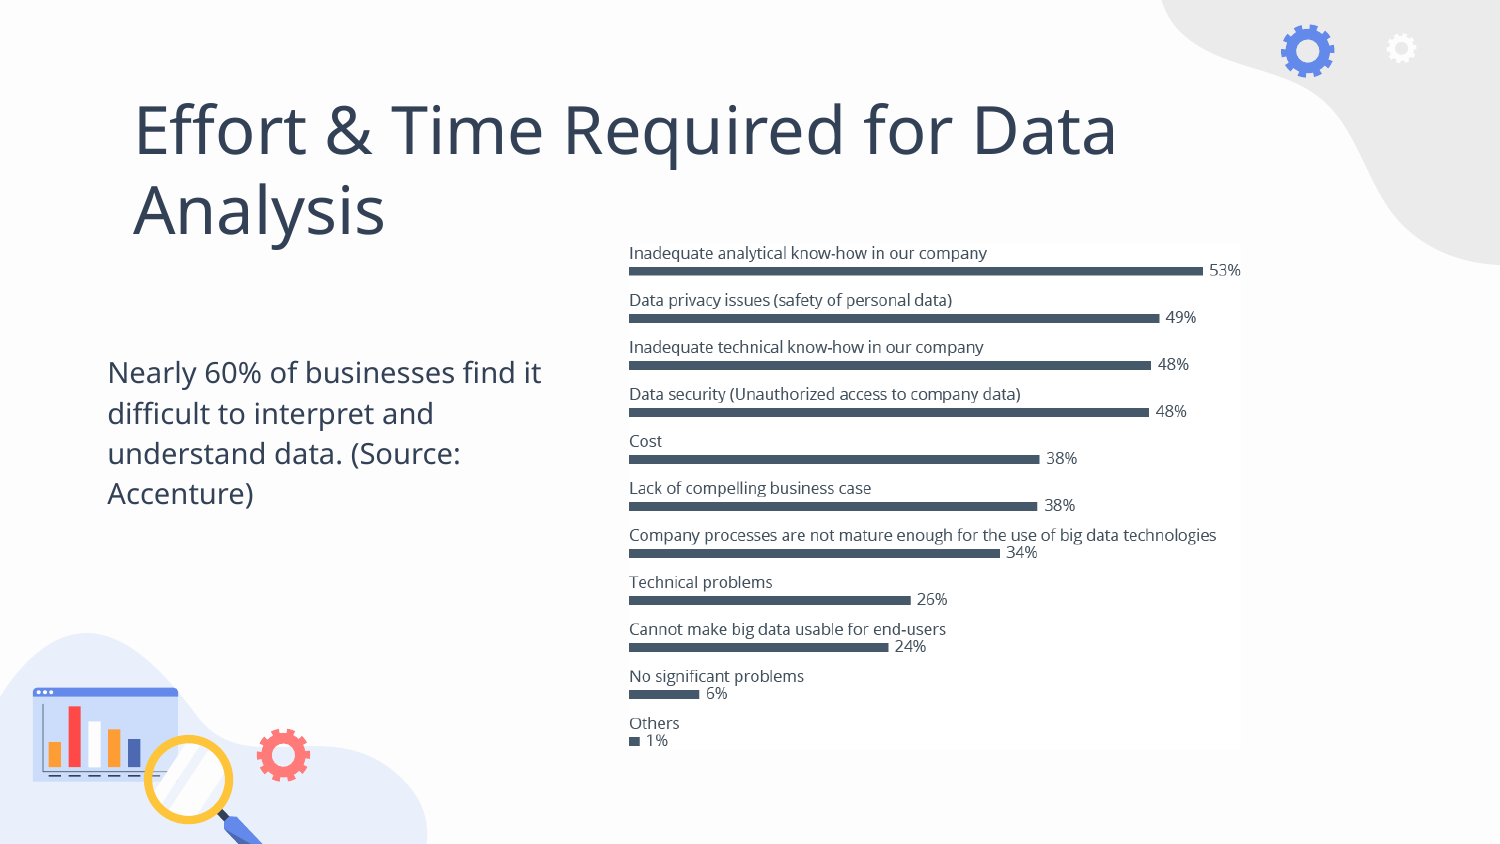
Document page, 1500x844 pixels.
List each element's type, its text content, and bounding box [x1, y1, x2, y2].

title Effort & Time Required for Data Analysis [118, 72, 1382, 167]
subtitle Nearly 60% of businesses find it difficult to interpret and understand data. (Source: Accenture) [92, 334, 564, 521]
picture [628, 244, 1241, 751]
